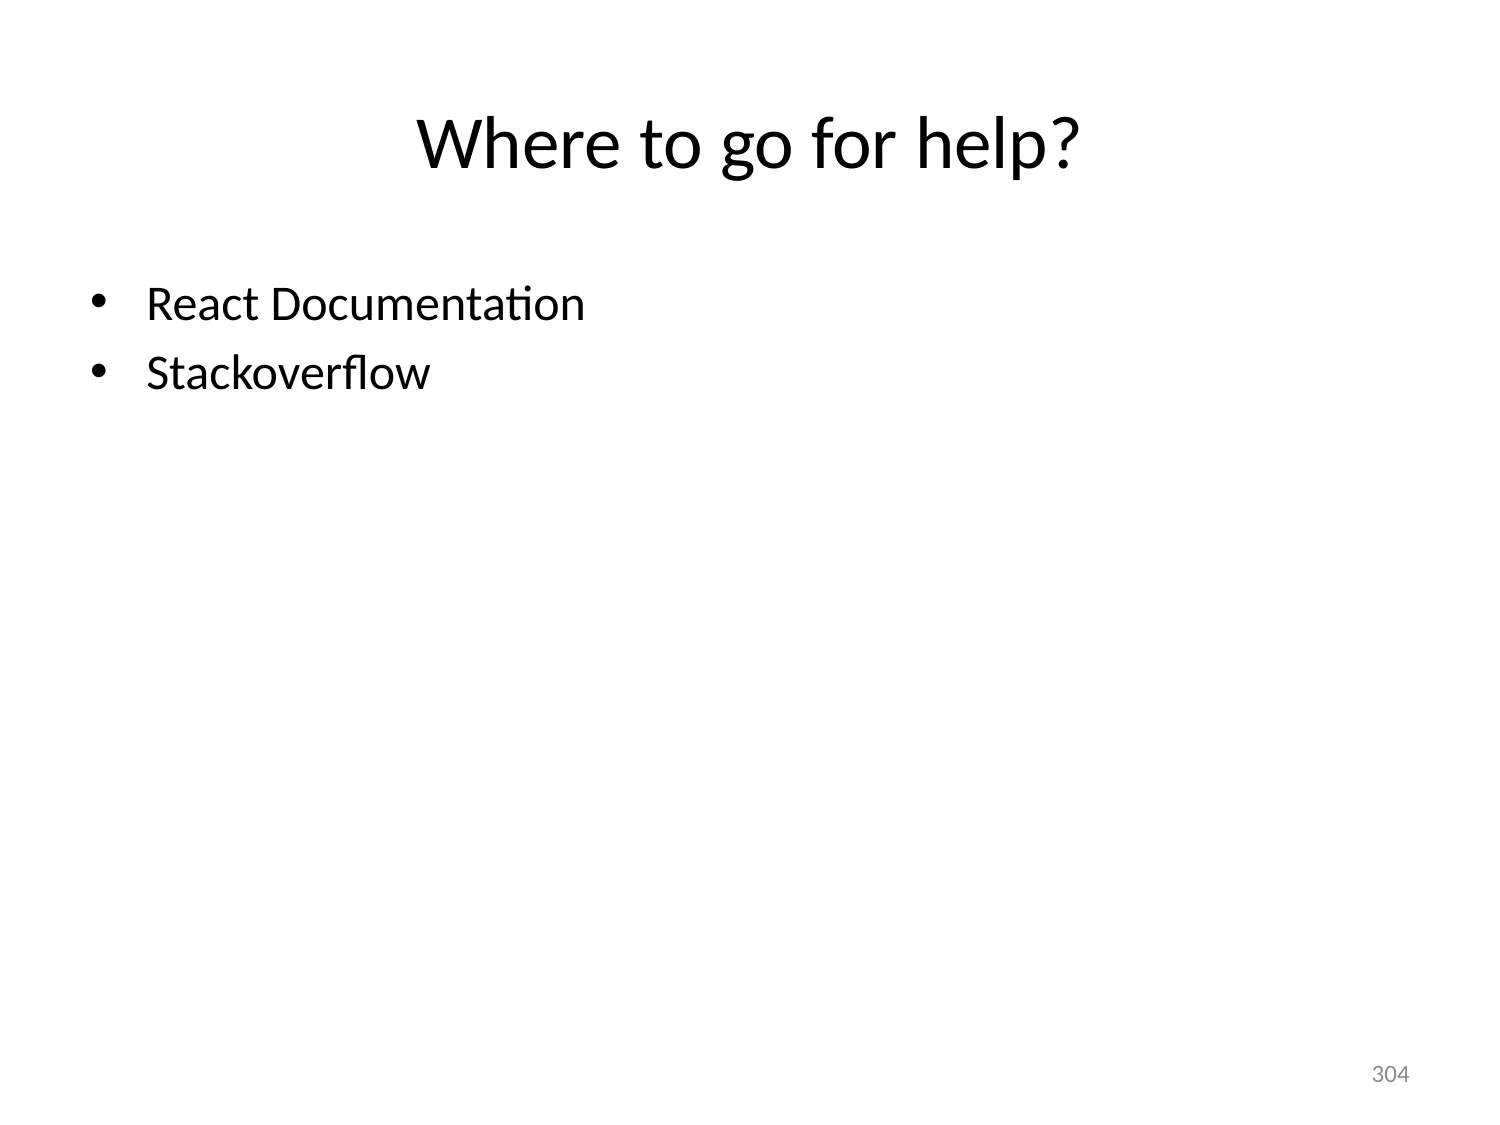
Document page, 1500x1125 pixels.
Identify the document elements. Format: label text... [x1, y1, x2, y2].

list React Documentation Stackoverflow [75, 262, 1425, 1005]
title Where to go for help? [75, 45, 1425, 233]
slide_number 304 [1074, 1042, 1425, 1103]
